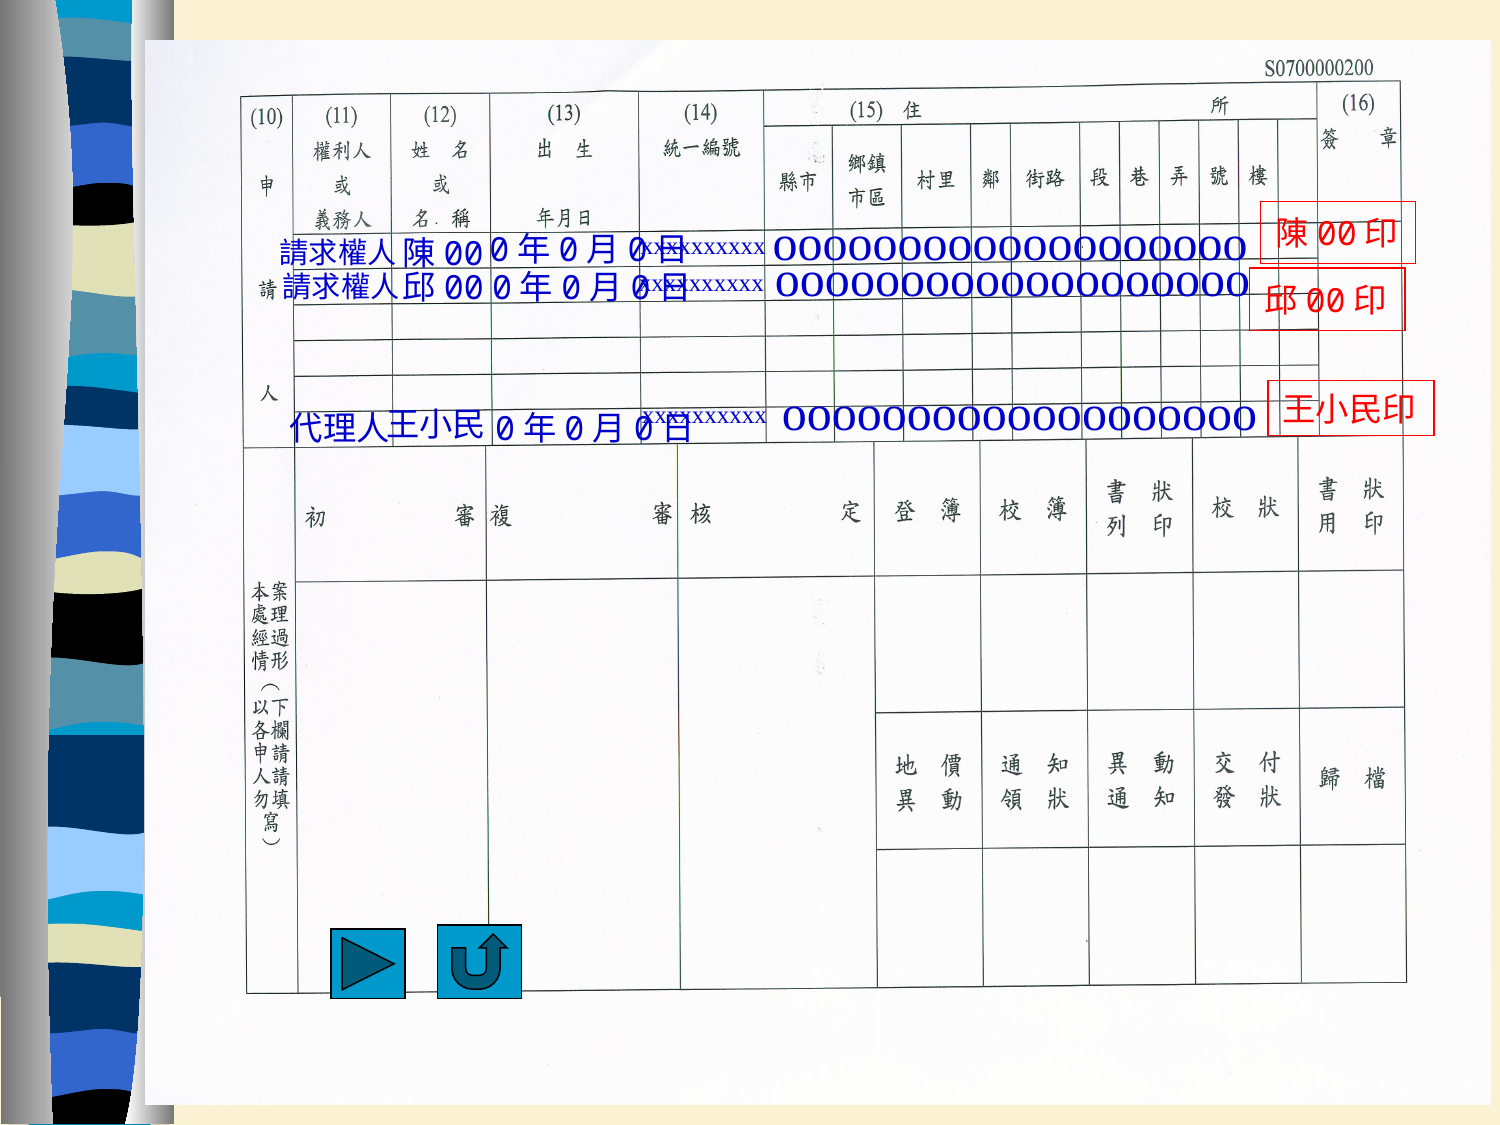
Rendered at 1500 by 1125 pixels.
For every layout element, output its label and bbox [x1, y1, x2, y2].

picture [144, 39, 1491, 1106]
